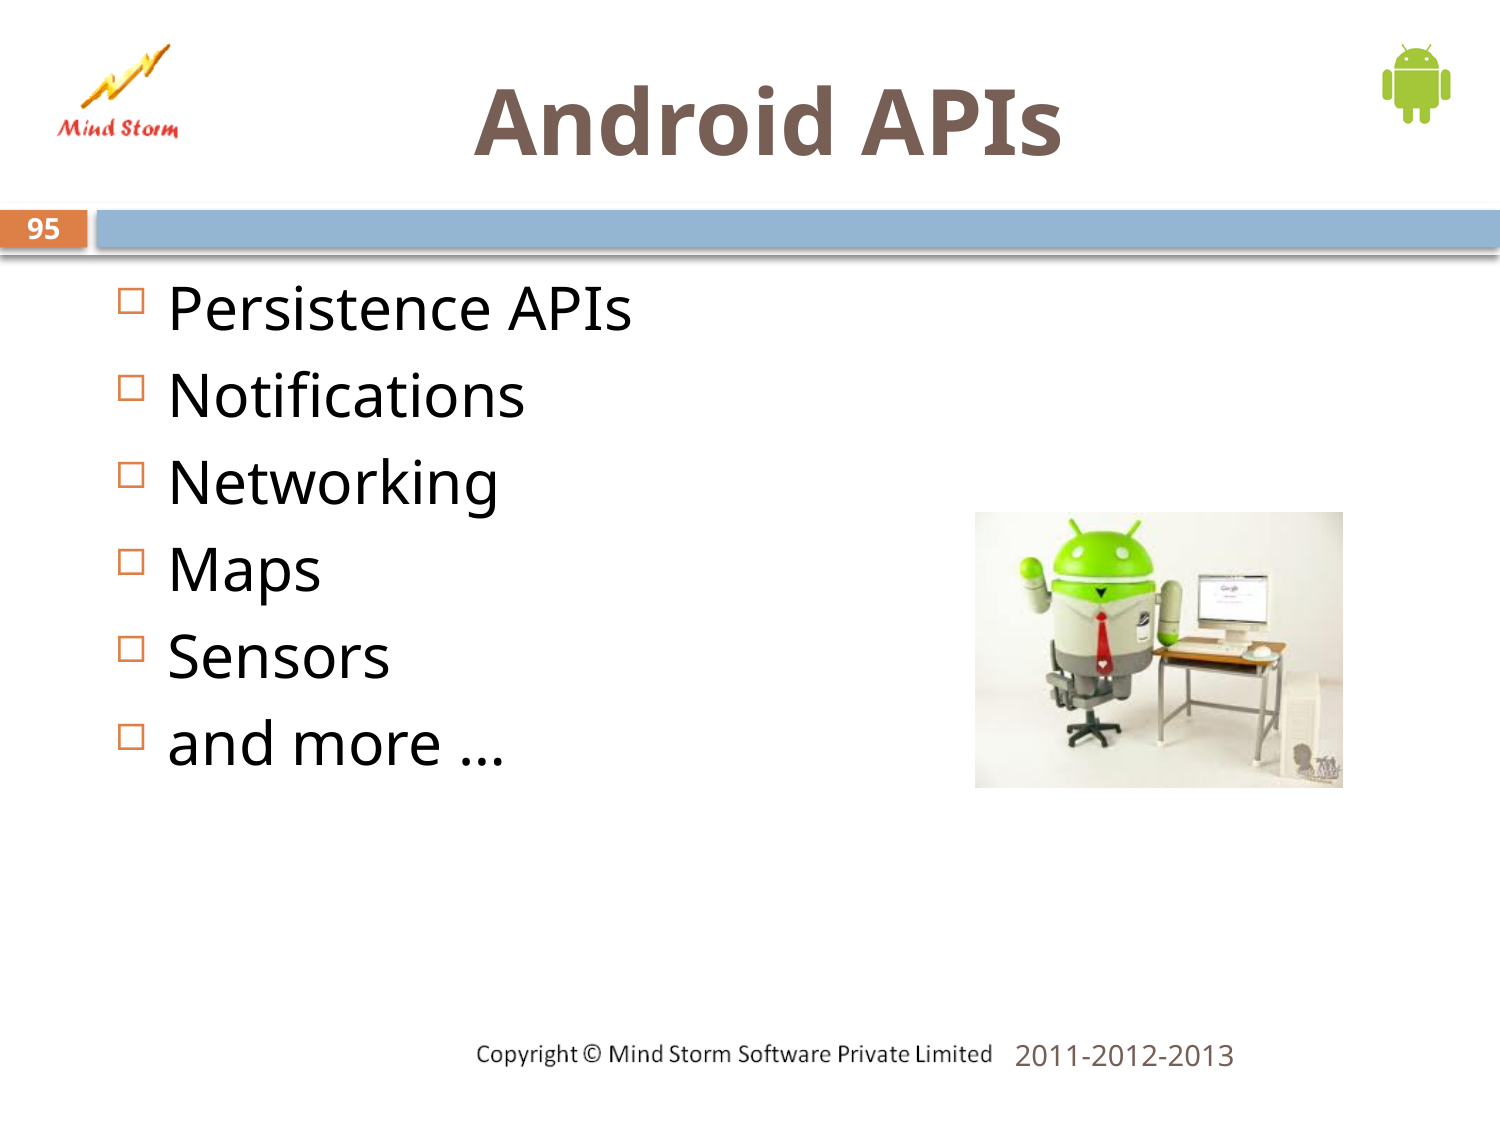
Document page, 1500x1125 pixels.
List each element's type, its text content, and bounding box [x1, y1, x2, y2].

slide_number 2011-2012-2013 [999, 1025, 1438, 1085]
picture [37, 37, 100, 150]
title Android APIs [100, 37, 1438, 200]
list Persistence APIs Notifications Networking Maps Sensors and more … [100, 262, 1438, 1000]
slide_number 95 [0, 209, 88, 250]
picture [474, 1037, 999, 1072]
picture [974, 512, 1343, 788]
picture [1438, 37, 1454, 131]
